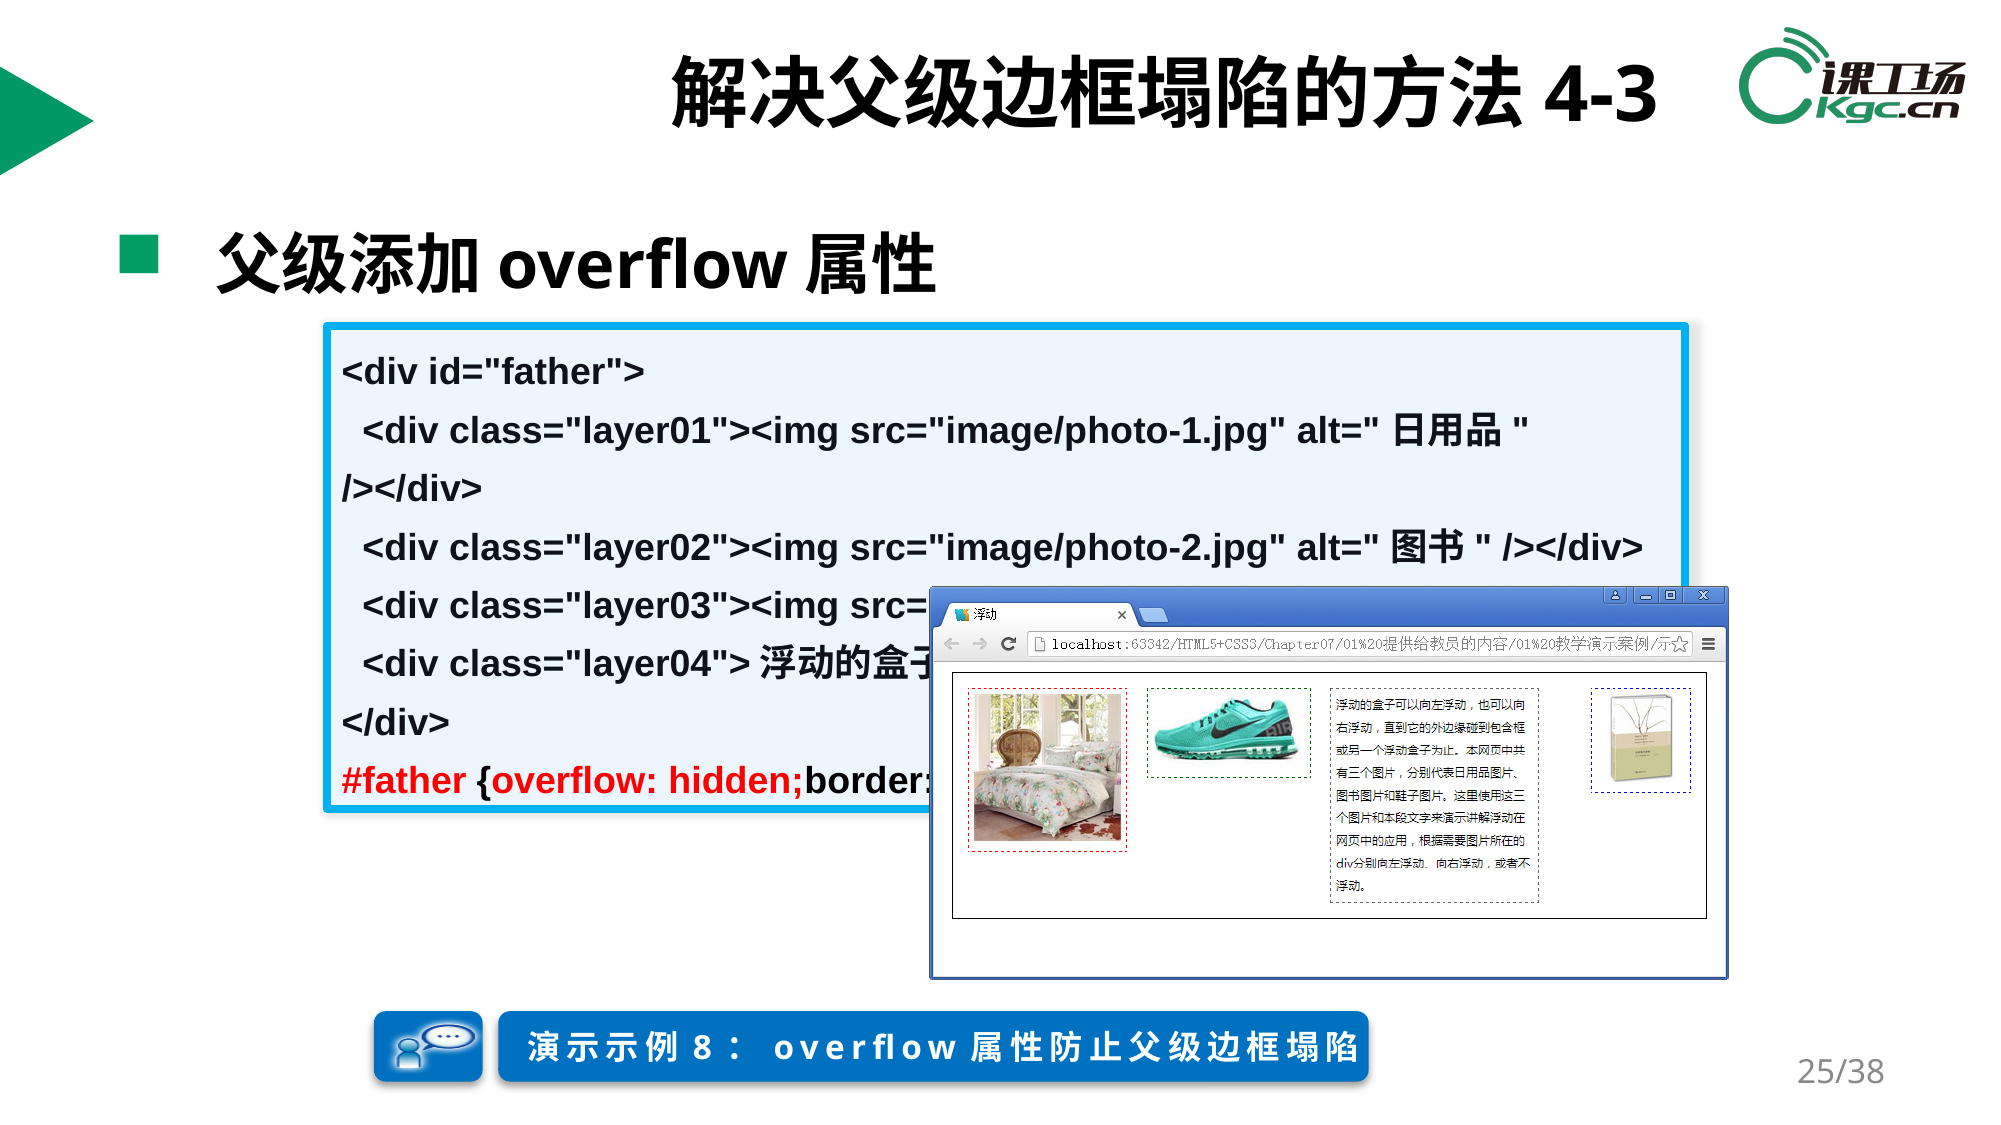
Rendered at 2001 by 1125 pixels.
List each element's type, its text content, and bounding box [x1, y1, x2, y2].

picture [1739, 27, 1966, 124]
slide_number /38 [1433, 1042, 1901, 1104]
picture [928, 585, 1729, 980]
text_box <div id="father"> <div class="layer01"><img src="image/photo-1.jpg" alt="日用品" /></div> <div class="layer02"><img src="image/photo-2.jpg" alt="图书" /></div> <div class="layer03"><img src="image/photo-3.jpg" alt="鞋子" /></div> <div class="layer04">浮动的盒子……</div> </div> #father {overflow: hidden;border:1px #000 solid; } [326, 326, 1686, 809]
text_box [373, 1010, 1369, 1082]
title 解决父级边框塌陷的方法4-3 [655, 46, 1721, 133]
list 父级添加overflow属性 [99, 214, 1900, 1005]
